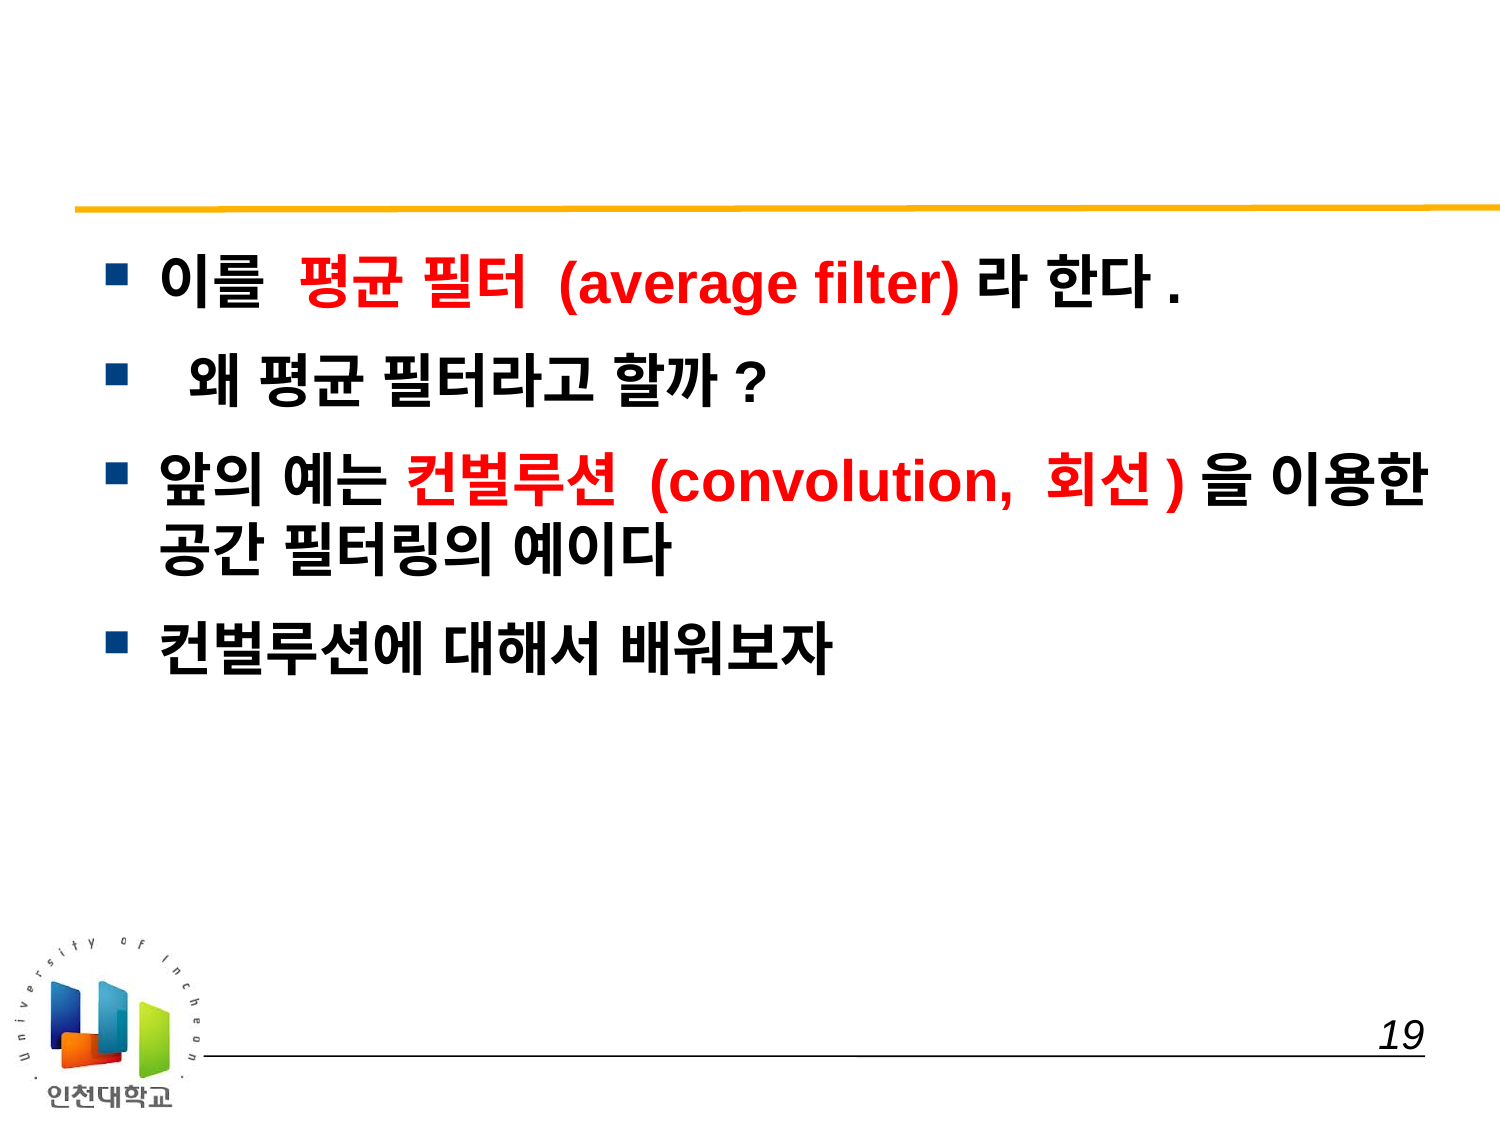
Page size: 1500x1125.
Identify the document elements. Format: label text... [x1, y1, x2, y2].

slide_number 19 [1112, 999, 1440, 1057]
list 이를 평균 필터 (average filter)라 한다. 왜 평균 필터라고 할까? 앞의 예는 컨벌루션 (convolution, 회선)을 이용한 공간 필터링의 예이다 컨벌루션에 대해서 배워보자 [87, 237, 1457, 919]
picture [14, 937, 200, 1108]
